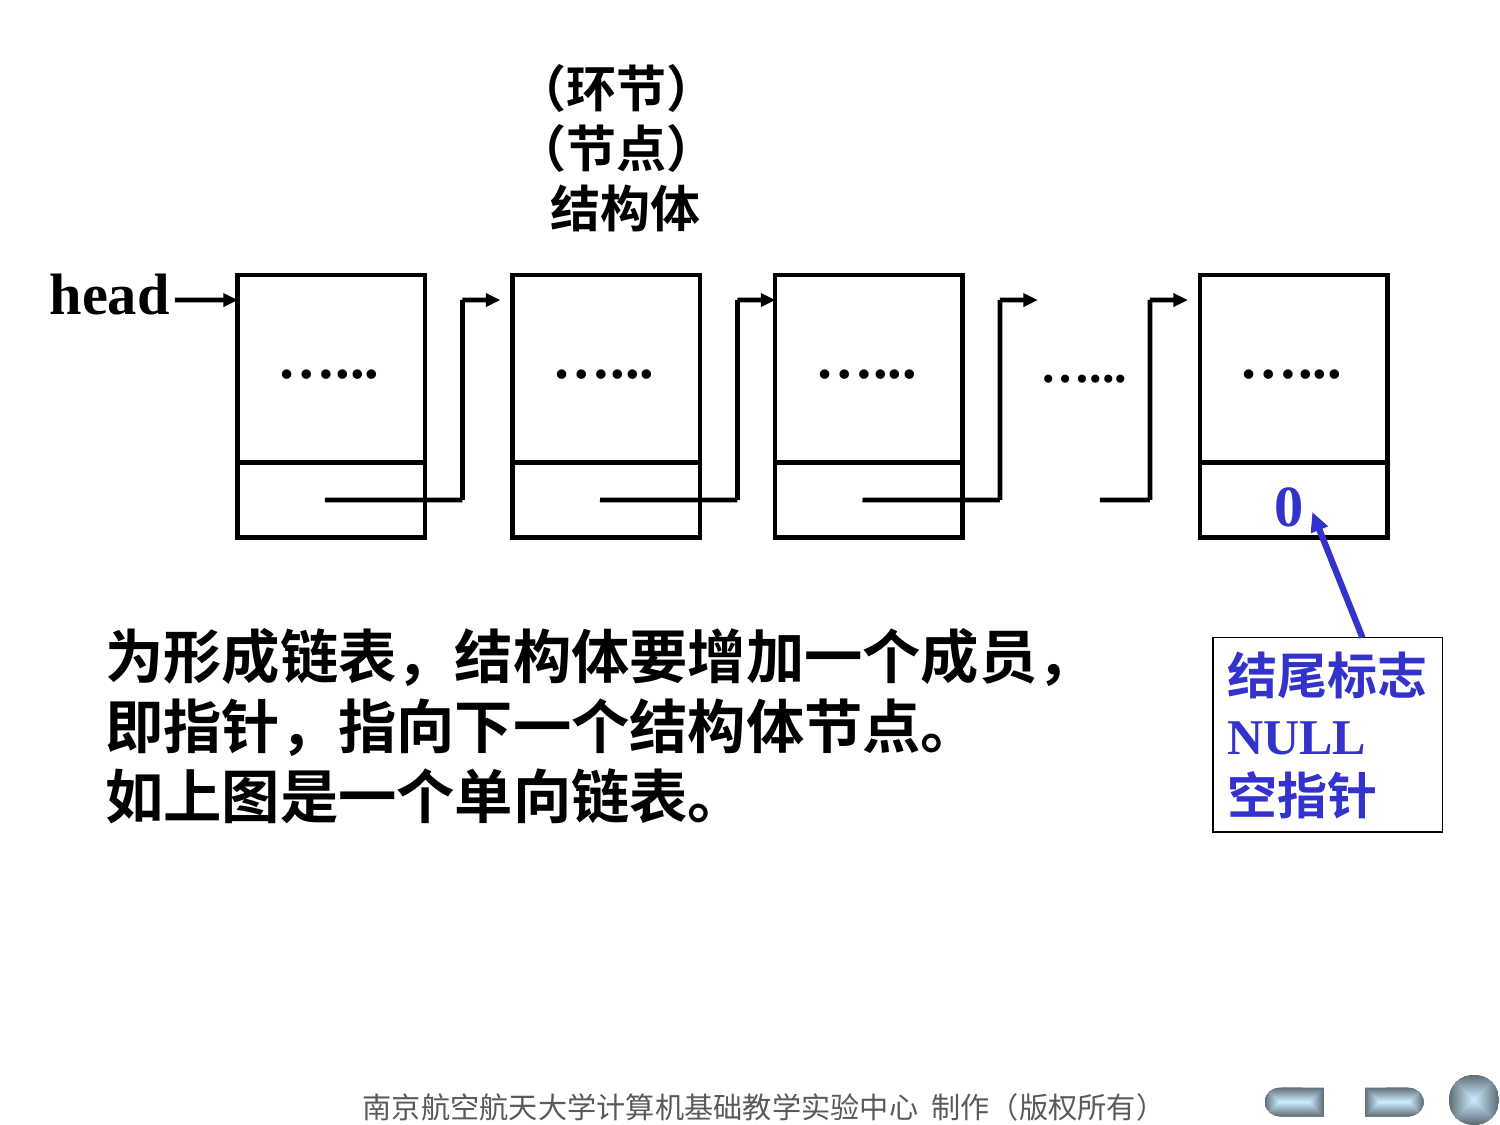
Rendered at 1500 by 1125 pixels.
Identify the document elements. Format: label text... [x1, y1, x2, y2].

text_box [1212, 512, 1444, 835]
text_box 为形成链表，结构体要增加一个成员， 即指针，指向下一个结构体节点。 如上图是一个单向链表。 [90, 612, 1111, 838]
text_box （环节） （节点） 结构体 [501, 49, 731, 245]
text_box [34, 248, 1388, 547]
